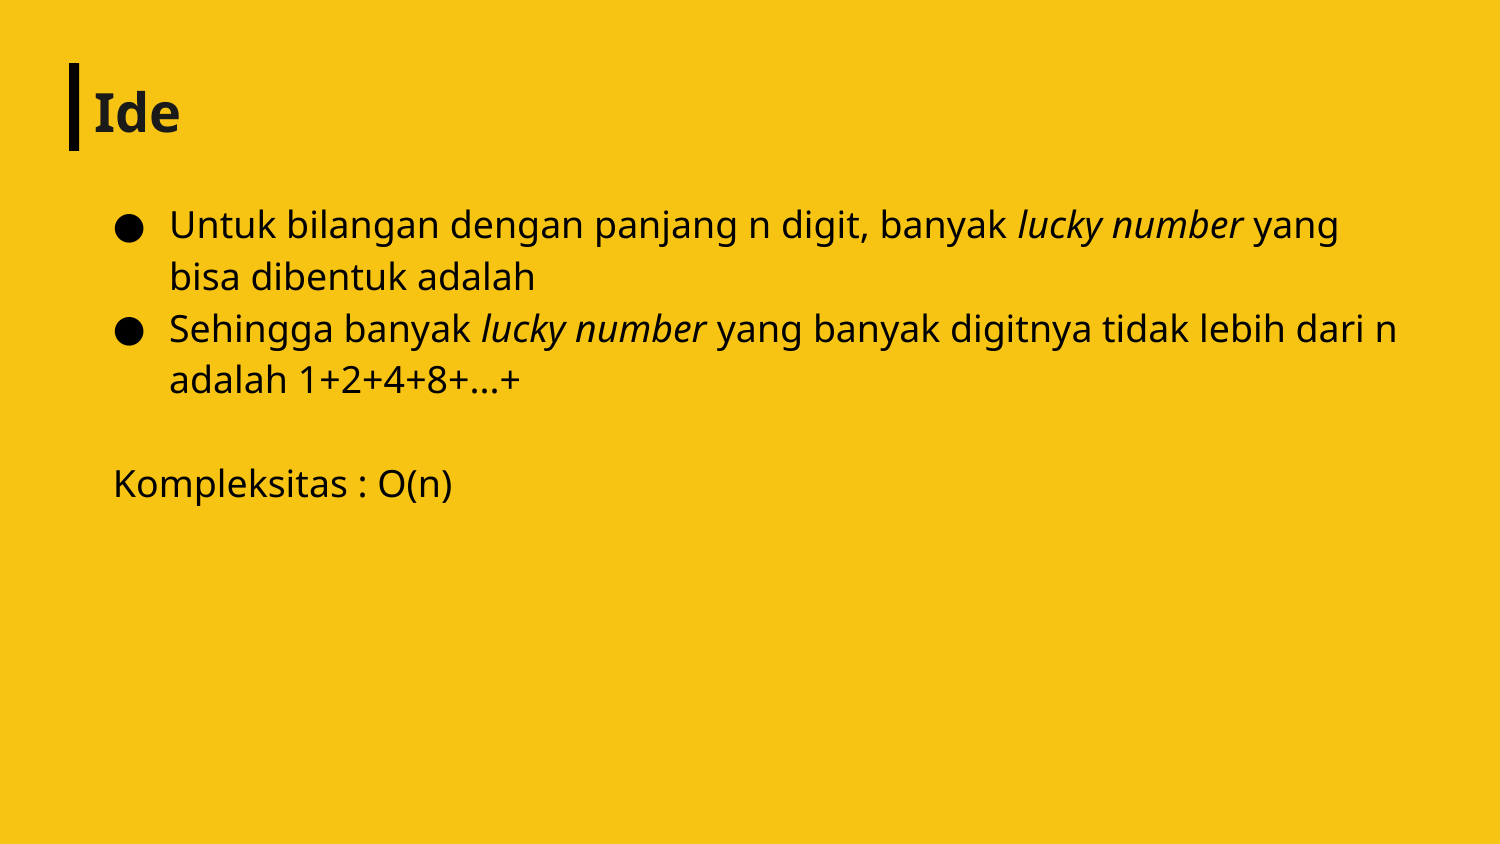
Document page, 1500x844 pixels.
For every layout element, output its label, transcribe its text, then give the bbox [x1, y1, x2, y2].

title Ide [79, 63, 1421, 151]
